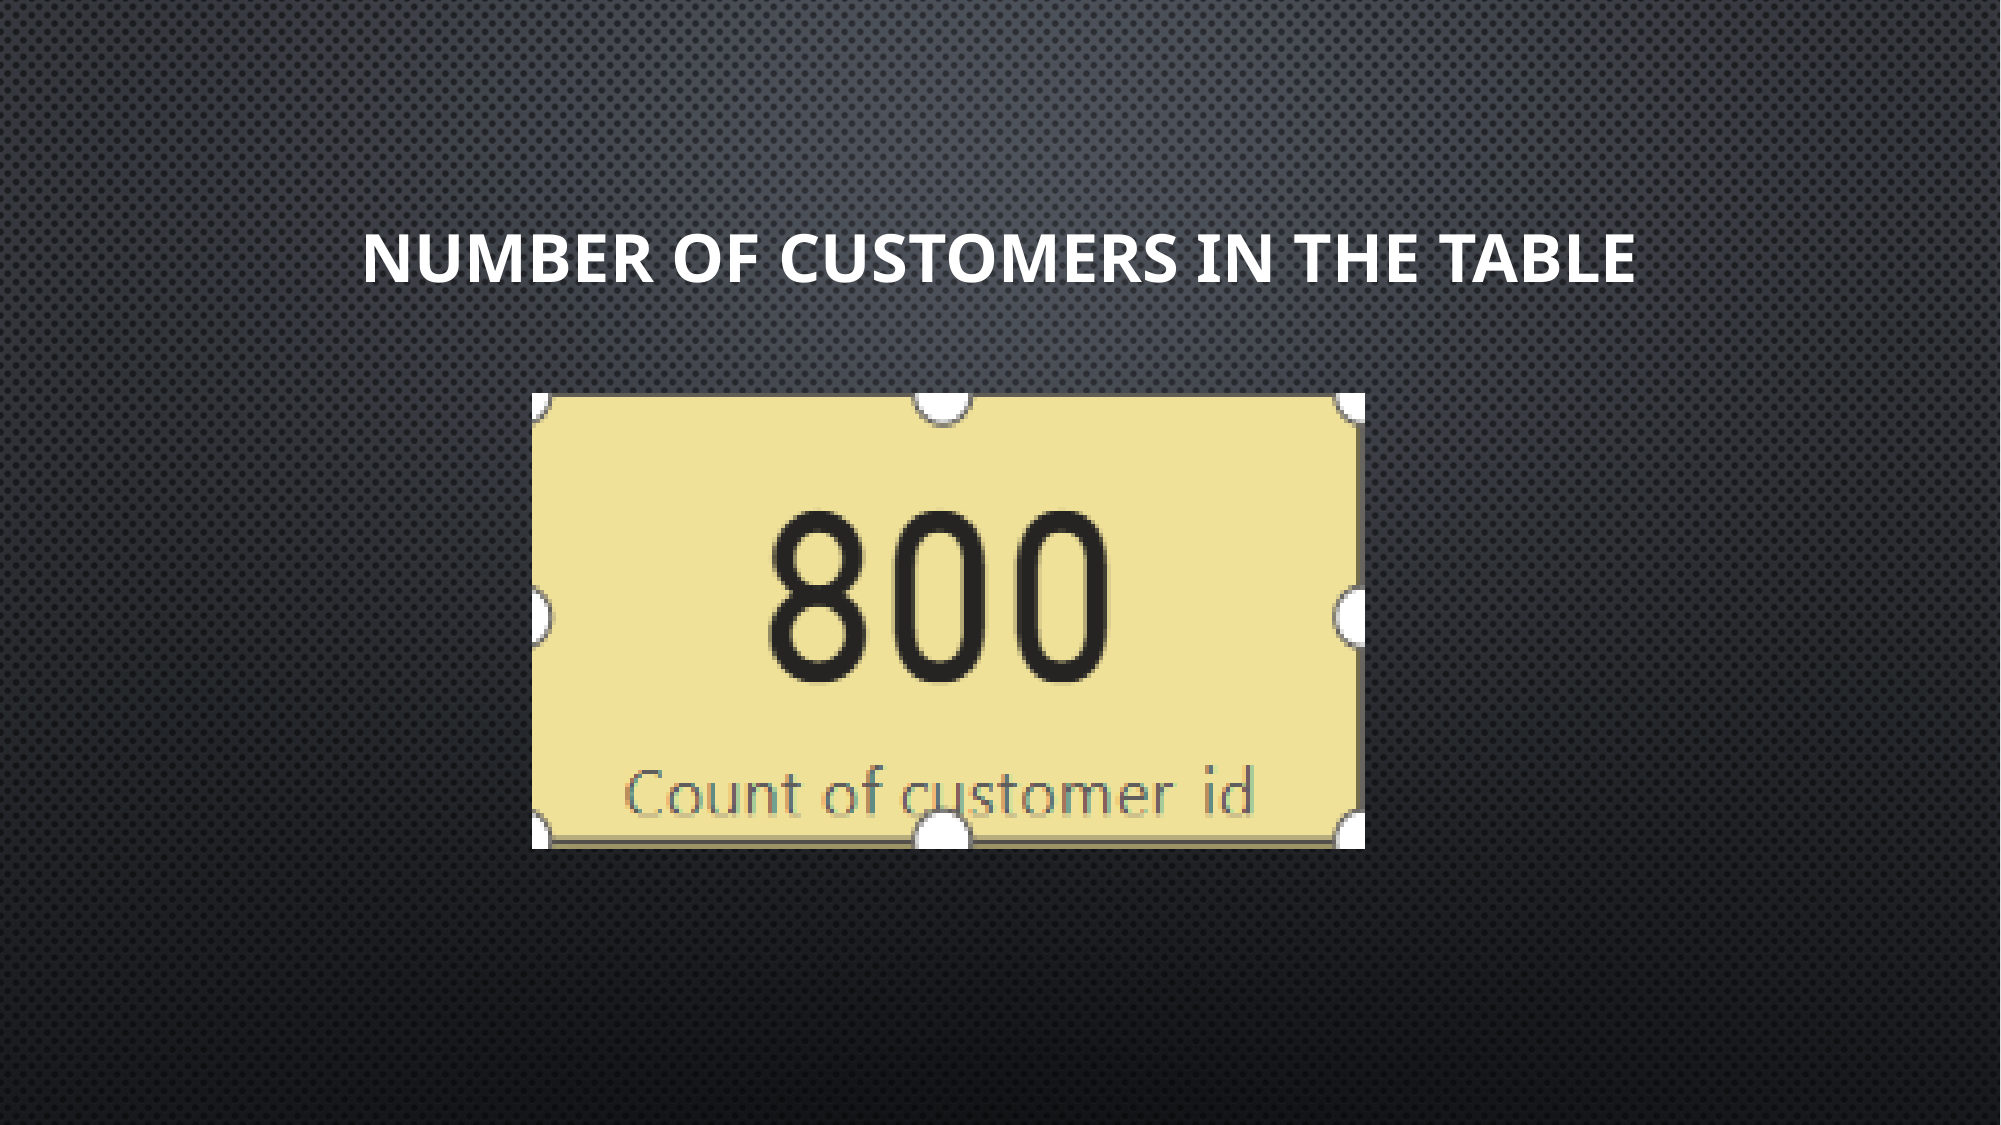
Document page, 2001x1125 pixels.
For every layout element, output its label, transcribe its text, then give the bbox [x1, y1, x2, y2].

title Number Of Customers in the Table [187, 99, 1813, 413]
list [531, 393, 1365, 849]
